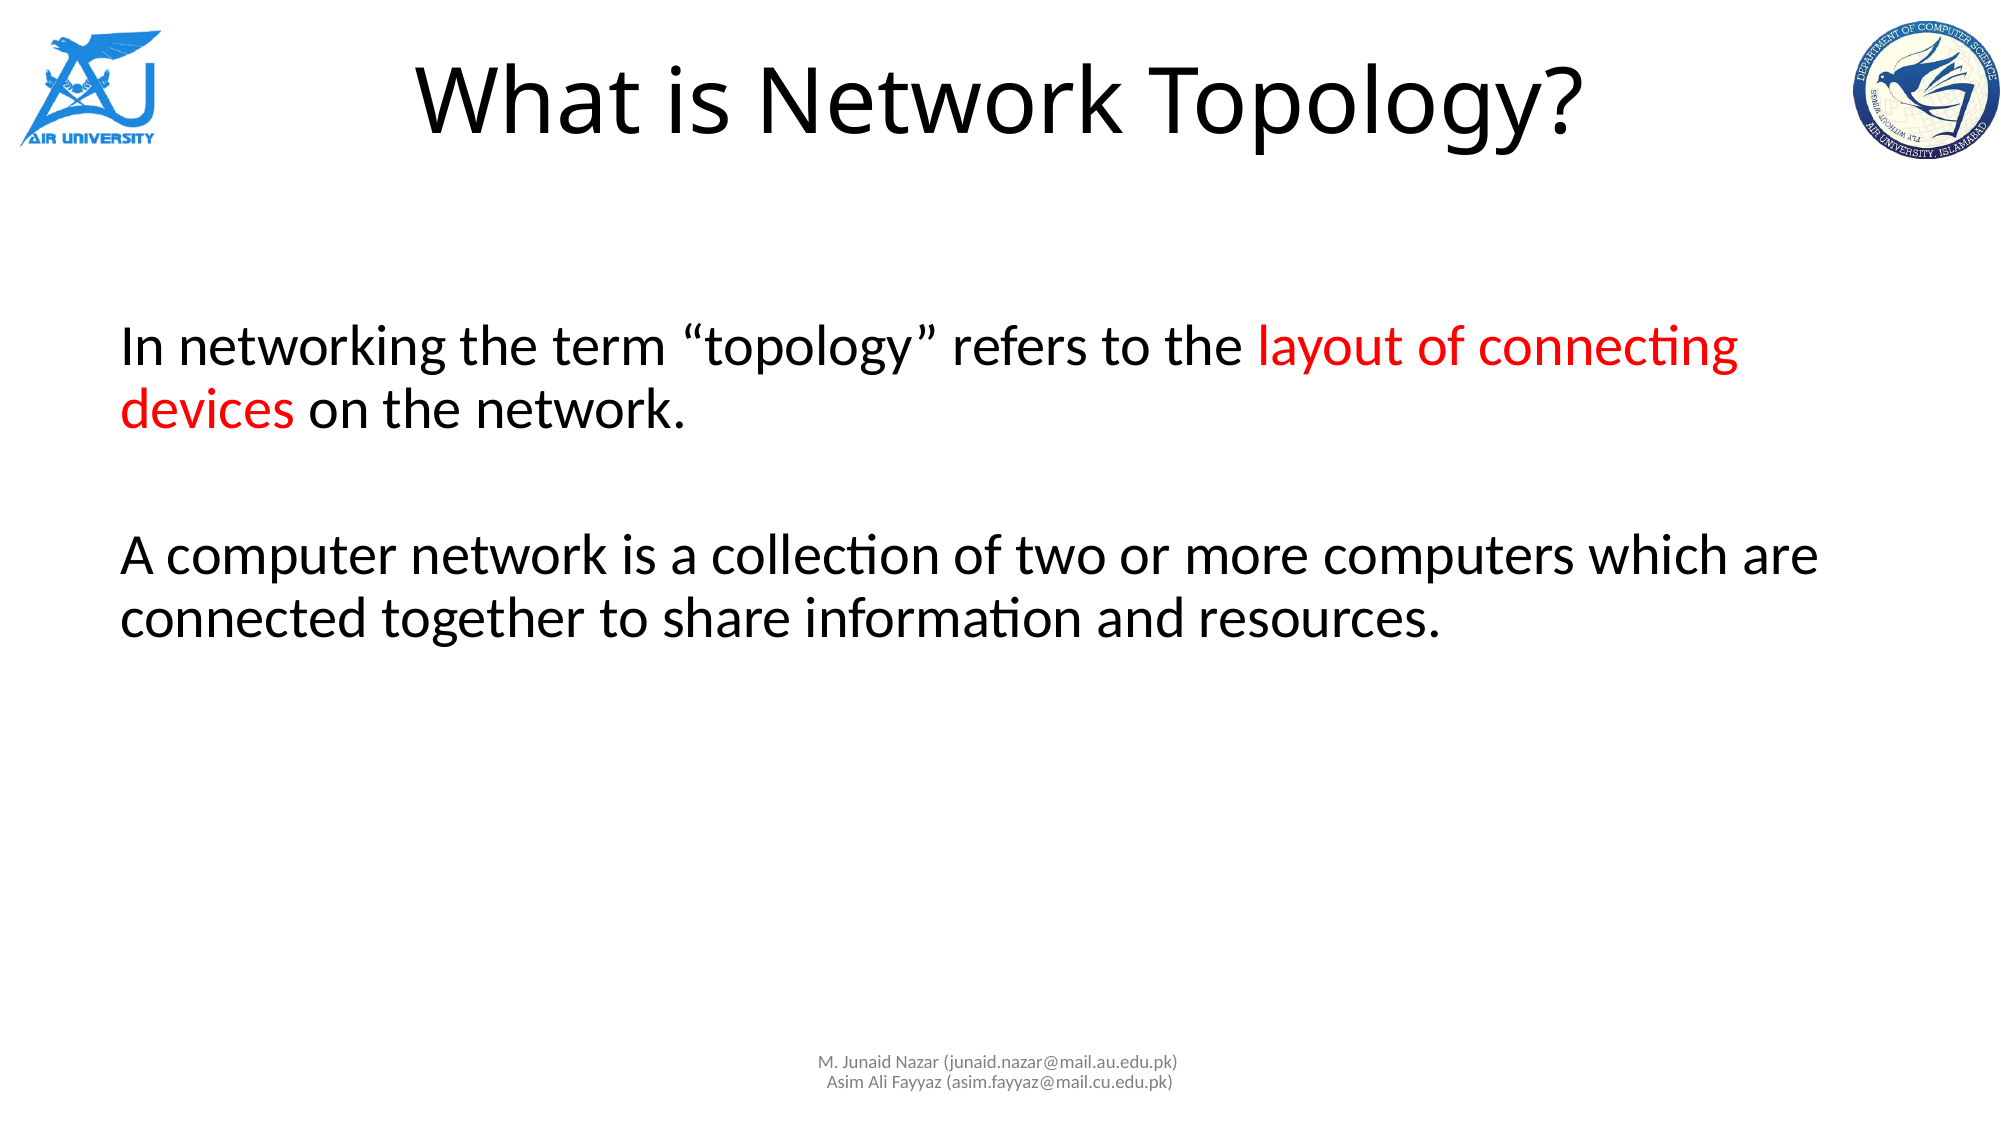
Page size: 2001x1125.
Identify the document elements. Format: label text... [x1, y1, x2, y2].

footer M. Junaid Nazar (junaid.nazar@mail.au.edu.pk) Asim Ali Fayyaz (asim.fayyaz@mail.cu.edu.pk) [662, 1042, 1338, 1103]
title What is Network Topology? [99, 45, 1900, 163]
picture [3, 21, 181, 159]
picture [1853, 21, 2000, 159]
list In networking the term “topology” refers to the layout of connecting devices on the network. A computer network is a collection of two or more computers which are connected together to share information and resources. [99, 224, 1900, 1063]
